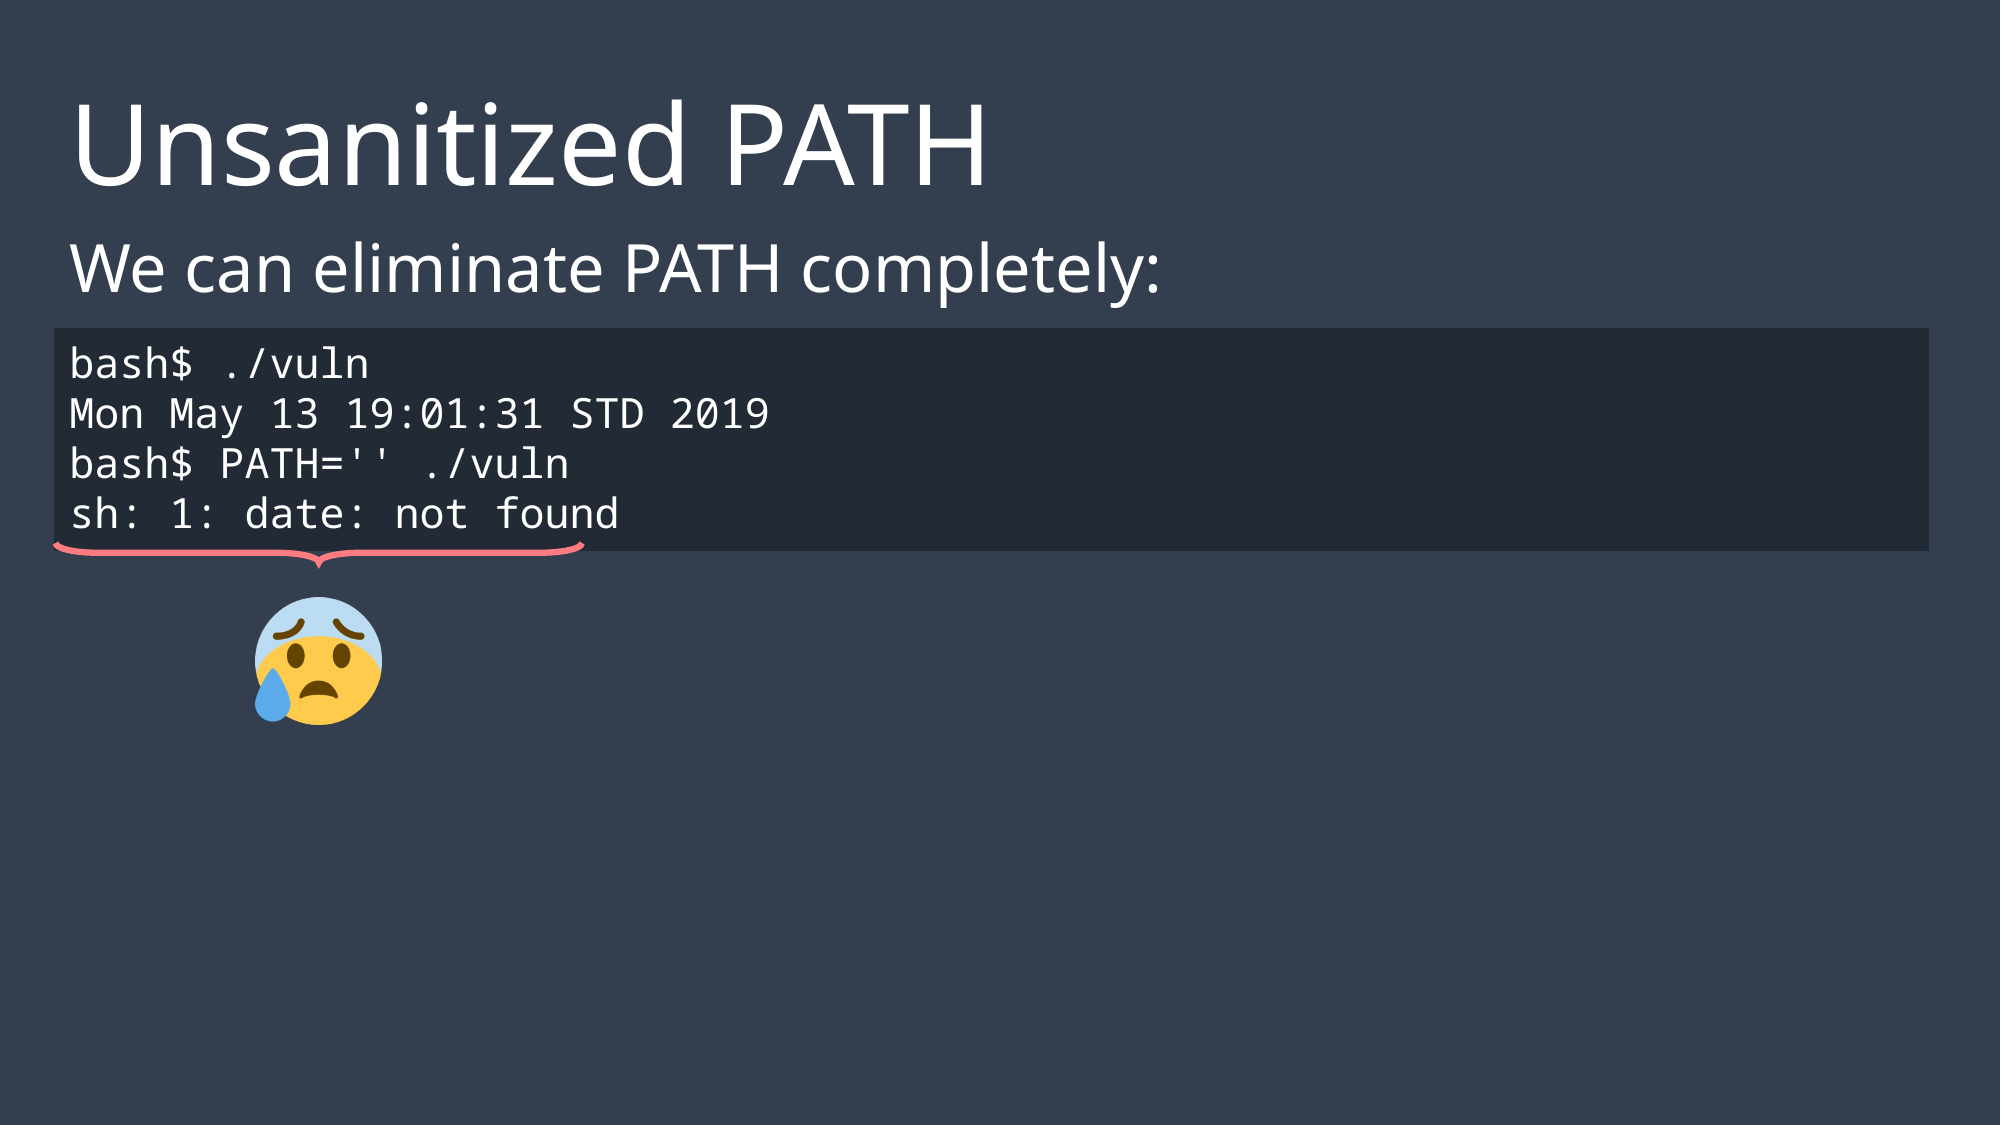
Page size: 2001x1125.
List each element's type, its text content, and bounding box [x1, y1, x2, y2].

text_box [55, 542, 583, 564]
picture [255, 597, 382, 725]
text_box Unsanitized PATH [54, 65, 1929, 216]
text_box bash$ ./vuln Mon May 13 19:01:31 STD 2019 bash$ PATH='' ./vuln sh: 1: date: not found [54, 328, 1929, 551]
text_box We can eliminate PATH completely: [54, 218, 1946, 314]
